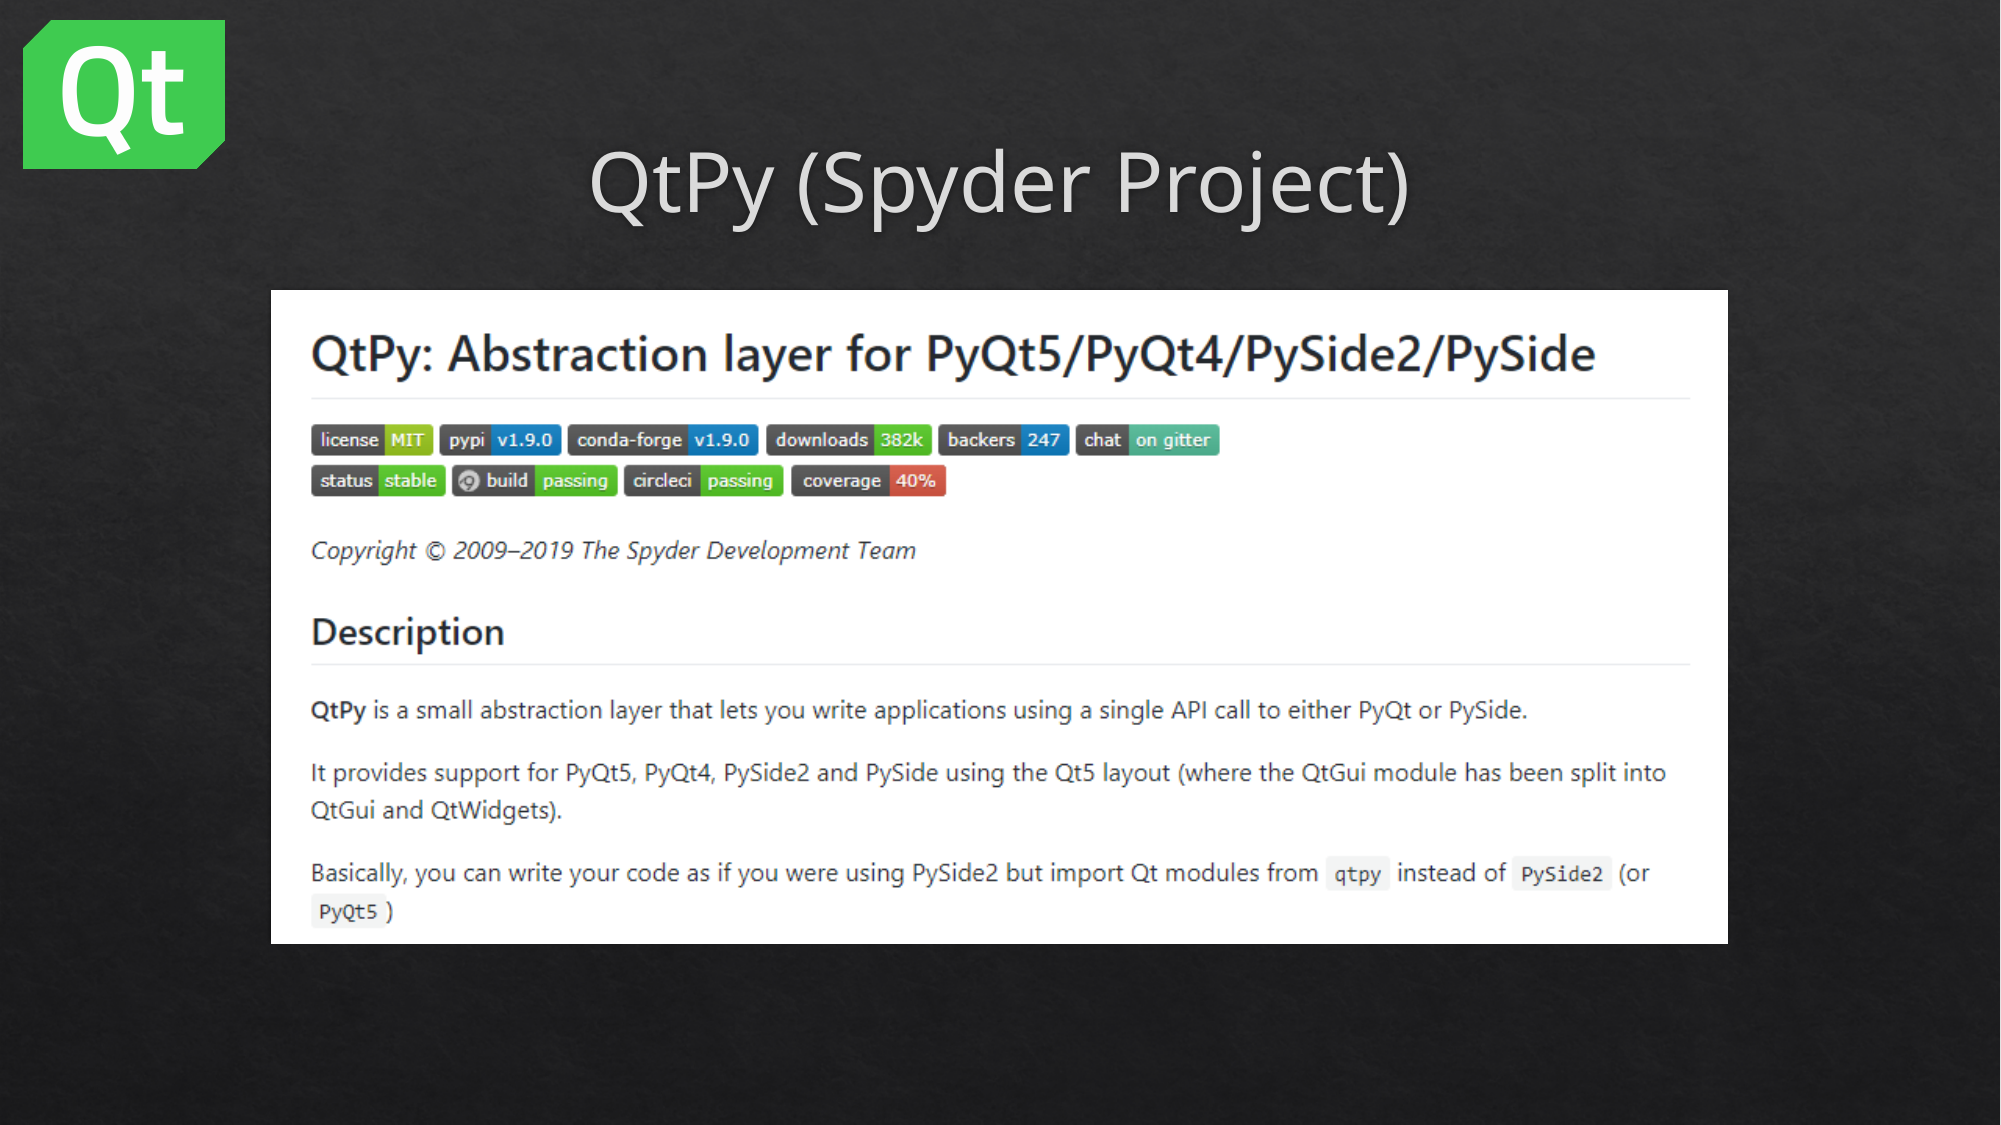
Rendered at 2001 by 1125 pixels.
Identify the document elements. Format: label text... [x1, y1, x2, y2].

picture [23, 20, 226, 169]
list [270, 290, 1728, 944]
title QtPy (Spyder Project) [149, 99, 1849, 260]
